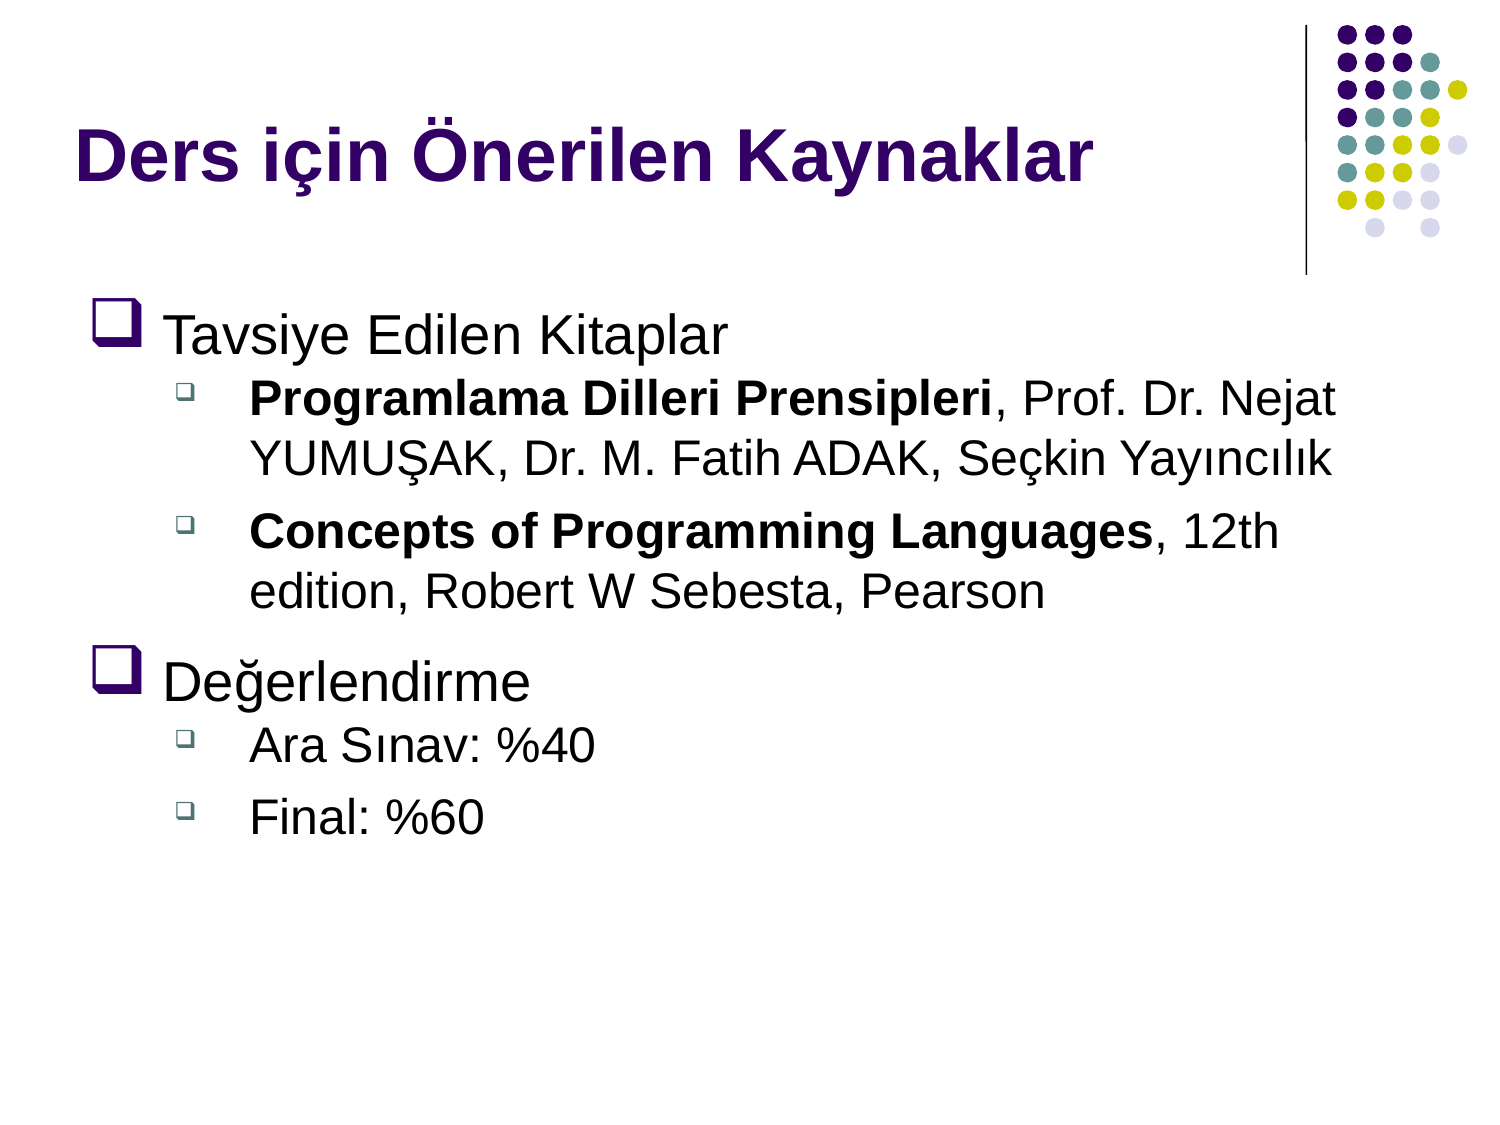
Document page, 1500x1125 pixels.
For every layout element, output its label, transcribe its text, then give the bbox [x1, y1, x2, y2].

title Ders için Önerilen Kaynaklar [59, 66, 1241, 204]
list Tavsiye Edilen Kitaplar Programlama Dilleri Prensipleri, Prof. Dr. Nejat YUMUŞAK, Dr. M. Fatih ADAK, Seçkin Yayıncılık Concepts of Programming Languages, 12th edition, Robert W Sebesta, Pearson Değerlendirme Ara Sınav: %40 Final: %60 [64, 290, 1412, 1088]
